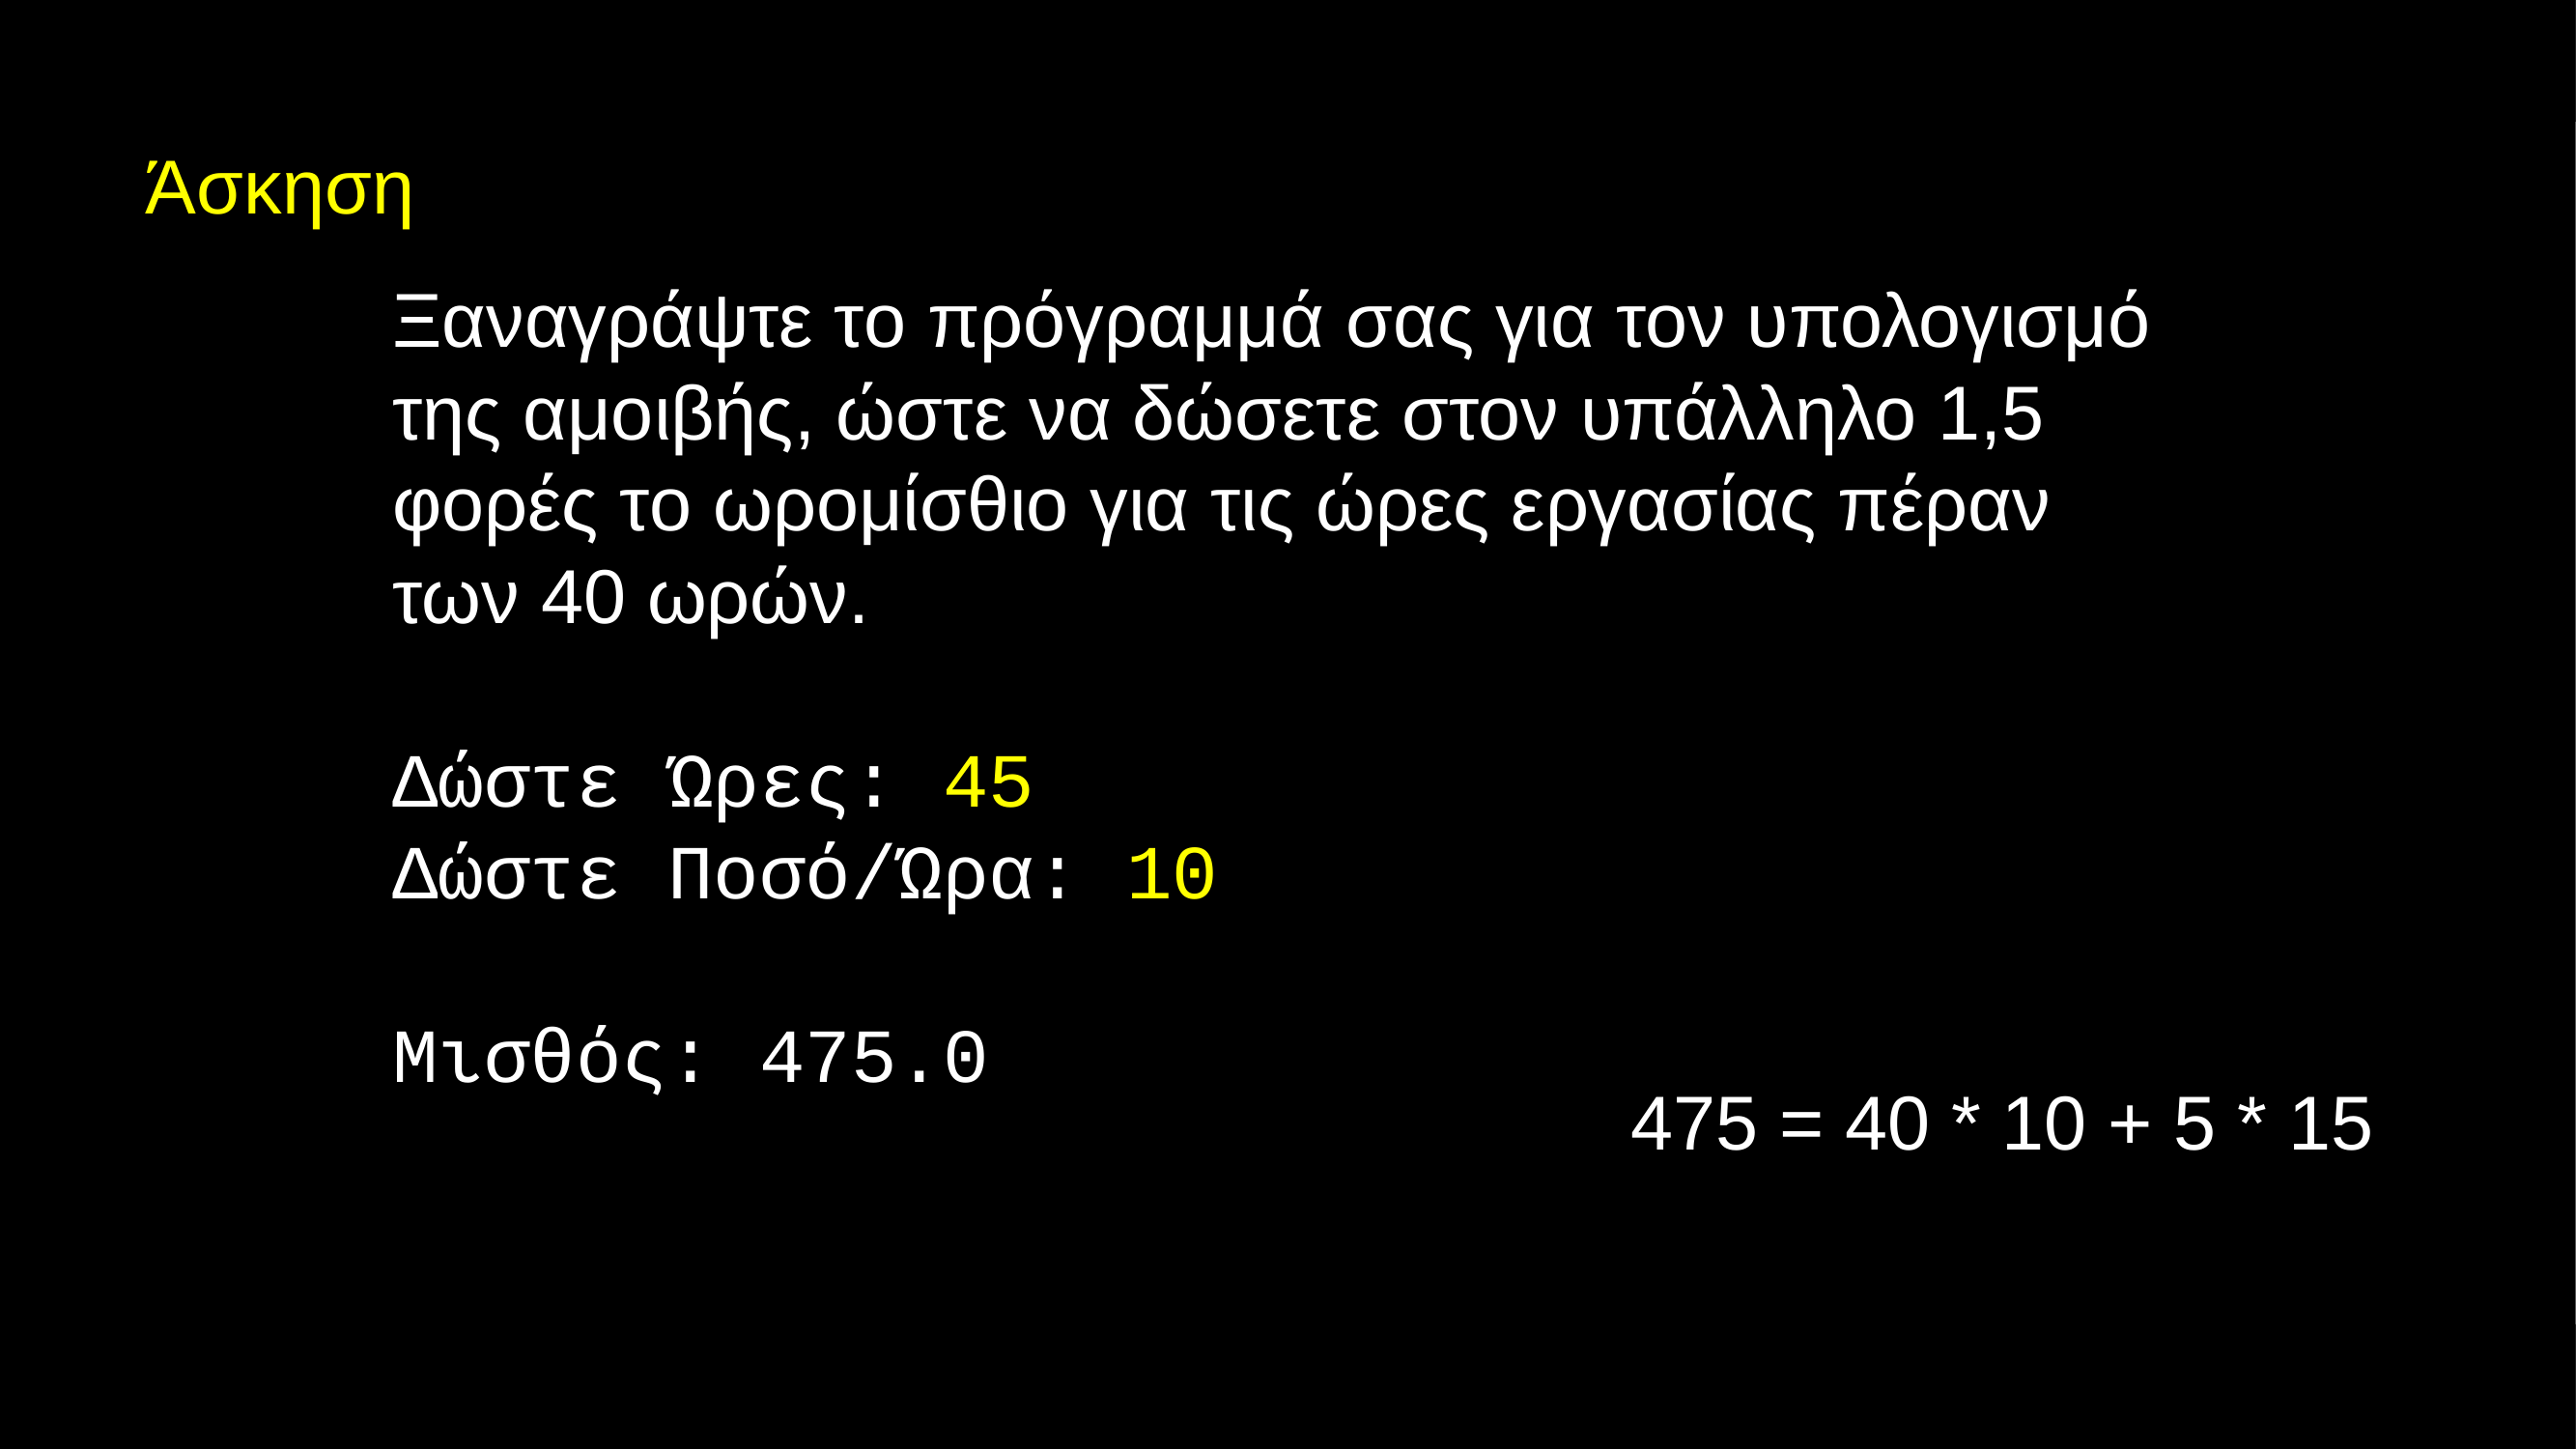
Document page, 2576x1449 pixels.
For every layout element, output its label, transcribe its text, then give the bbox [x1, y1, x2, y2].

text_box Ξαναγράψτε το πρόγραμμά σας για τον υπολογισμό της αμοιβής, ώστε να δώσετε στον υπάλληλο 1,5 φορές το ωρομίσθιο για τις ώρες εργασίας πέραν των 40 ωρών. Δώστε Ώρες: 45 Δώστε Ποσό/Ώρα: 10 Μισθός: 475.0 [392, 277, 2163, 1092]
text_box Άσκηση [116, 130, 444, 237]
text_box 475 = 40 * 10 + 5 * 15 [1568, 1066, 2437, 1172]
